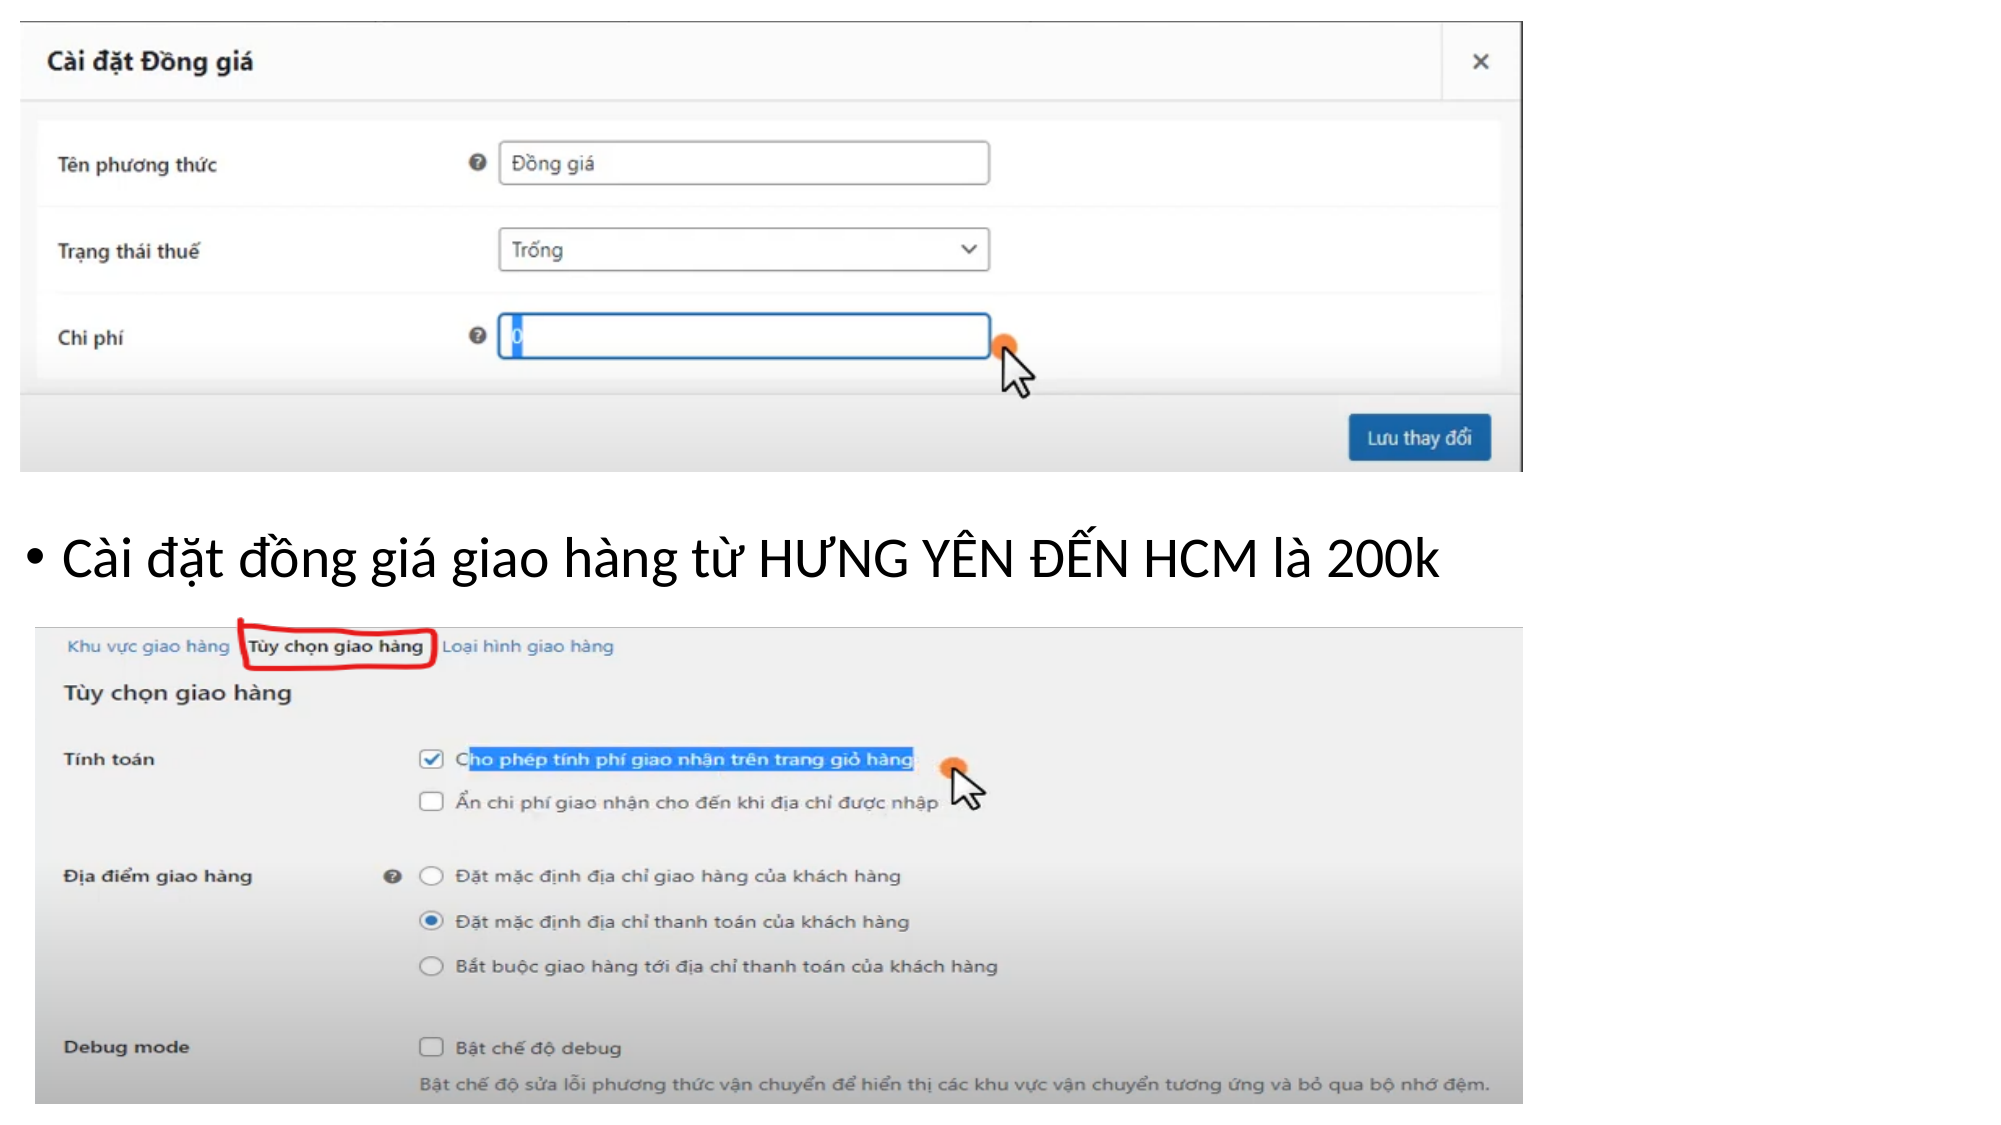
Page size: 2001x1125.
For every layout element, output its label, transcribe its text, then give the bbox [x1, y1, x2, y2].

list Cài đặt đồng giá giao hàng từ HƯNG YÊN ĐẾN HCM là 200k [10, 519, 1985, 598]
picture [20, 21, 1523, 472]
picture [34, 616, 1523, 1104]
